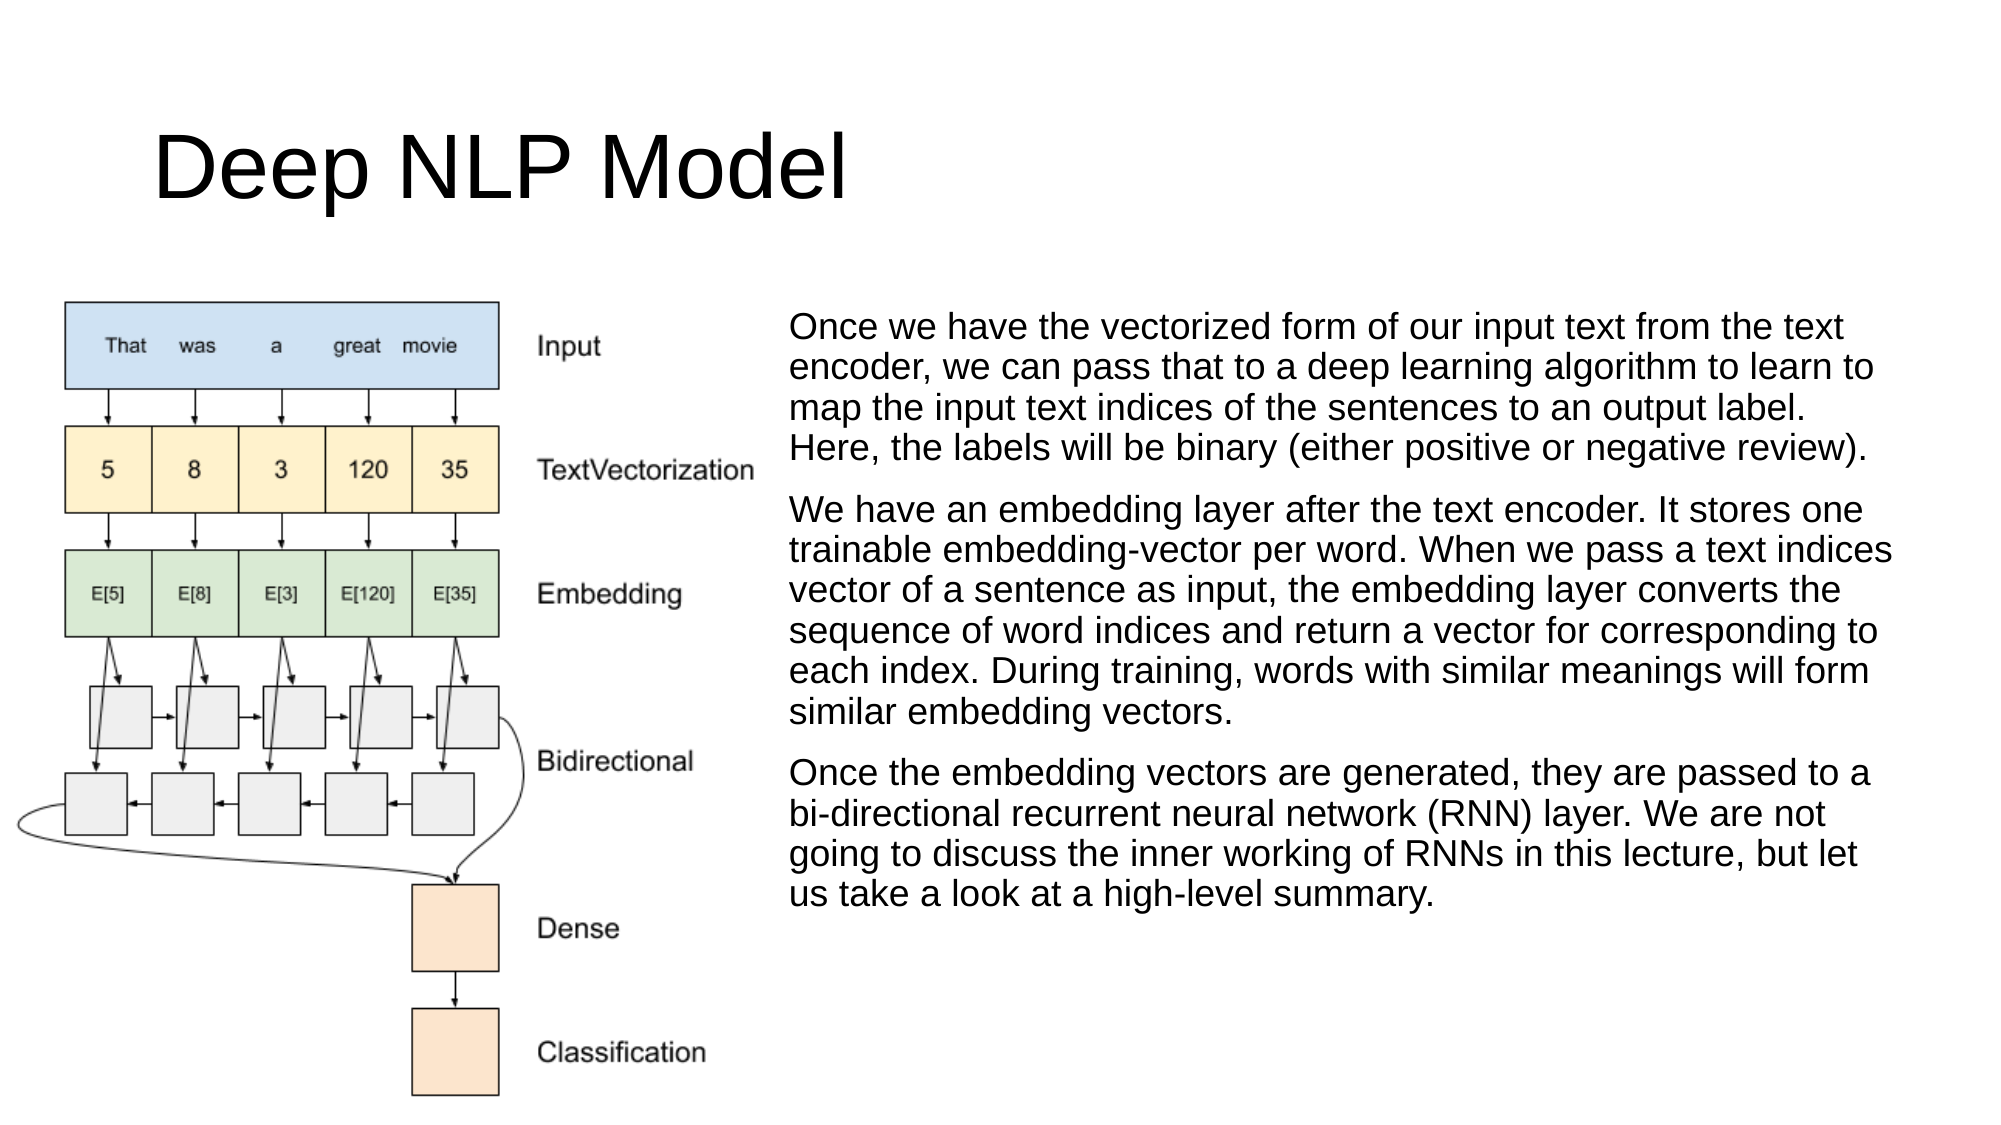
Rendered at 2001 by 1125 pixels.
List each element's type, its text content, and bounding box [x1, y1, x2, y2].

picture [0, 277, 774, 1118]
list Once we have the vectorized form of our input text from the text encoder, we can pass that to a deep learning algorithm to learn to map the input text indices of the sentences to an output label. Here, the labels will be binary (either positive or negative review). We have an embedding layer after the text encoder. It stores one trainable embedding-vector per word. When we pass a text indices vector of a sentence as input, the embedding layer converts the sequence of word indices and return a vector for corresponding to each index. During training, words with similar meanings will form similar embedding vectors. Once the embedding vectors are generated, they are passed to a bi-directional recurrent neural network (RNN) layer. We are not going to discuss the inner working of RNNs in this lecture, but let us take a look at a high-level summary. [774, 299, 1920, 1014]
title Deep NLP Model [137, 59, 1863, 278]
